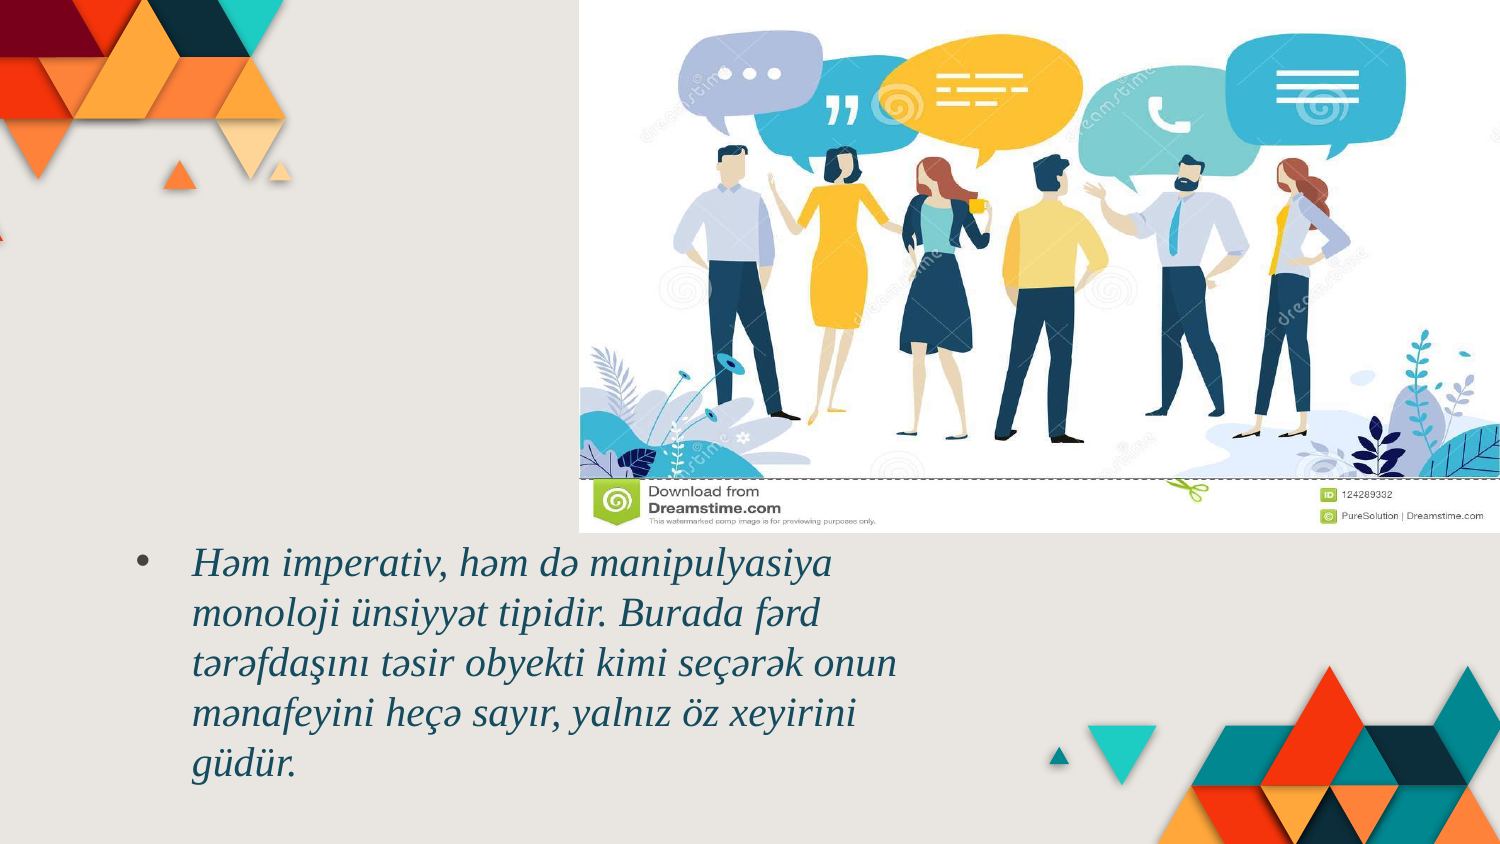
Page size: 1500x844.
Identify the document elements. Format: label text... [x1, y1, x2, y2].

picture [578, 0, 1500, 534]
subtitle Həm imperativ, həm də manipulyasiya monoloji ünsiyyət tipidir. Burada fərd tərəfdaşını təsir obyekti kimi seçərək onun mənafeyini heçə sayır, yalnız öz xeyirini güdür. [101, 519, 921, 836]
